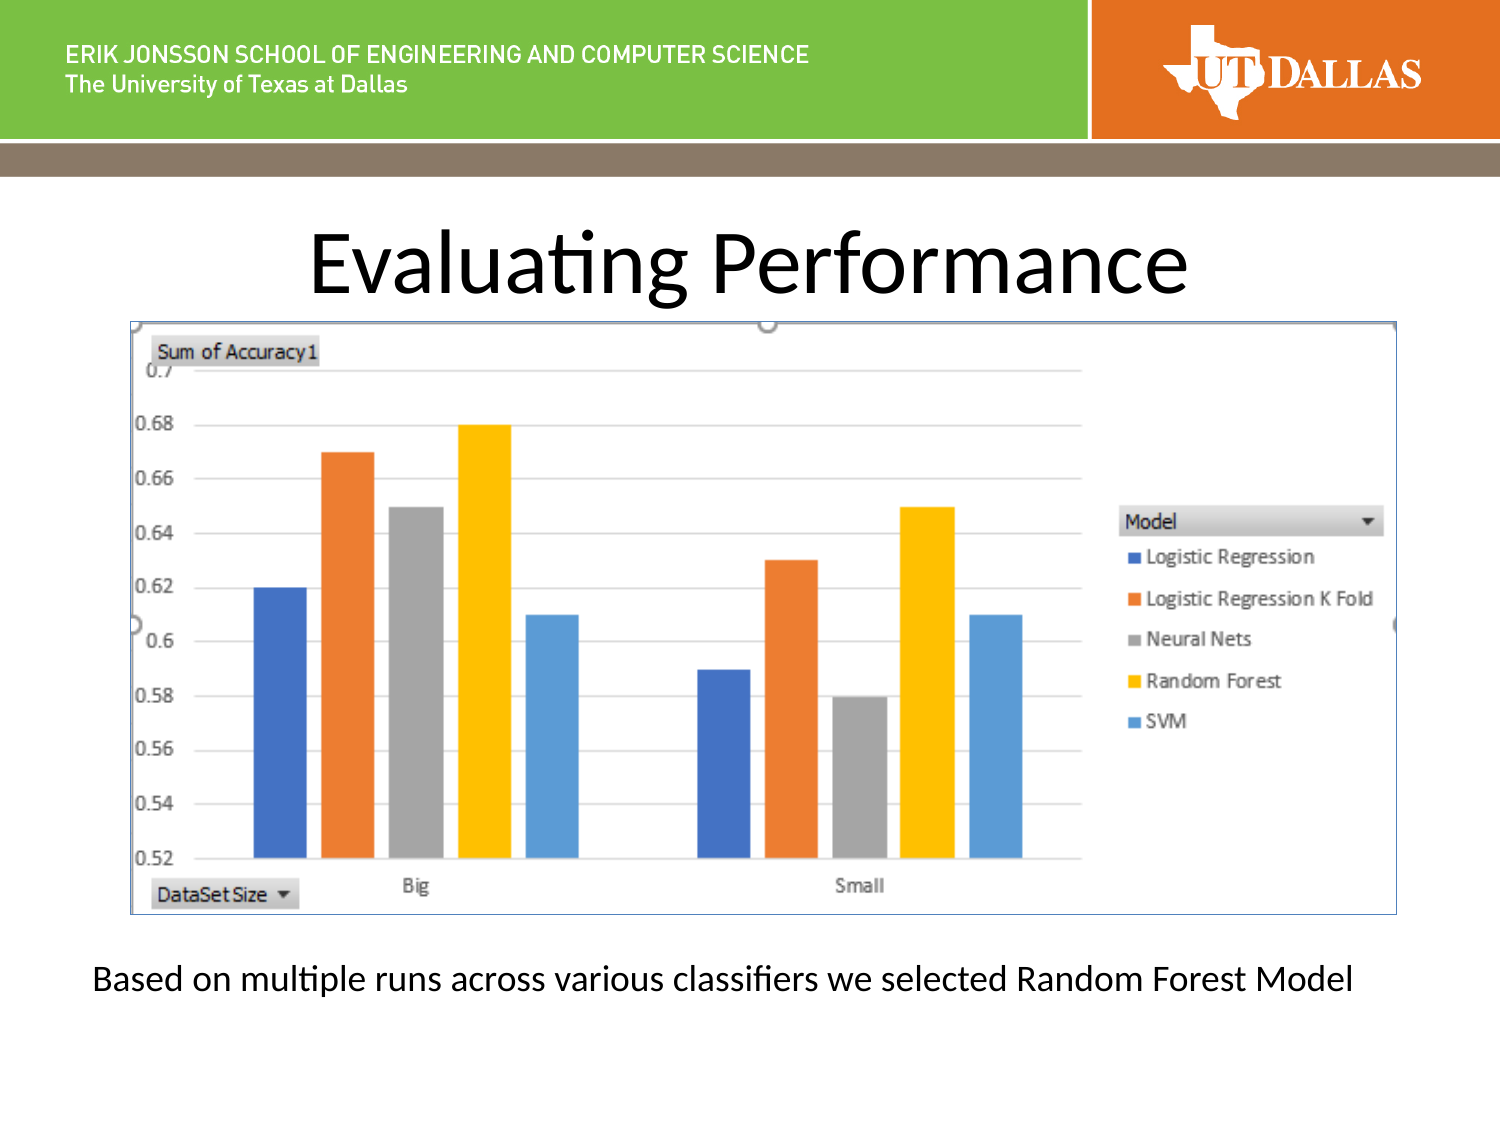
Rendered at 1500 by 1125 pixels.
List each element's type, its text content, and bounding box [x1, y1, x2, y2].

picture [0, 0, 1500, 1125]
text_box Based on multiple runs across various classifiers we selected Random Forest Model [77, 946, 1371, 1007]
title Evaluating Performance [75, 162, 1425, 351]
